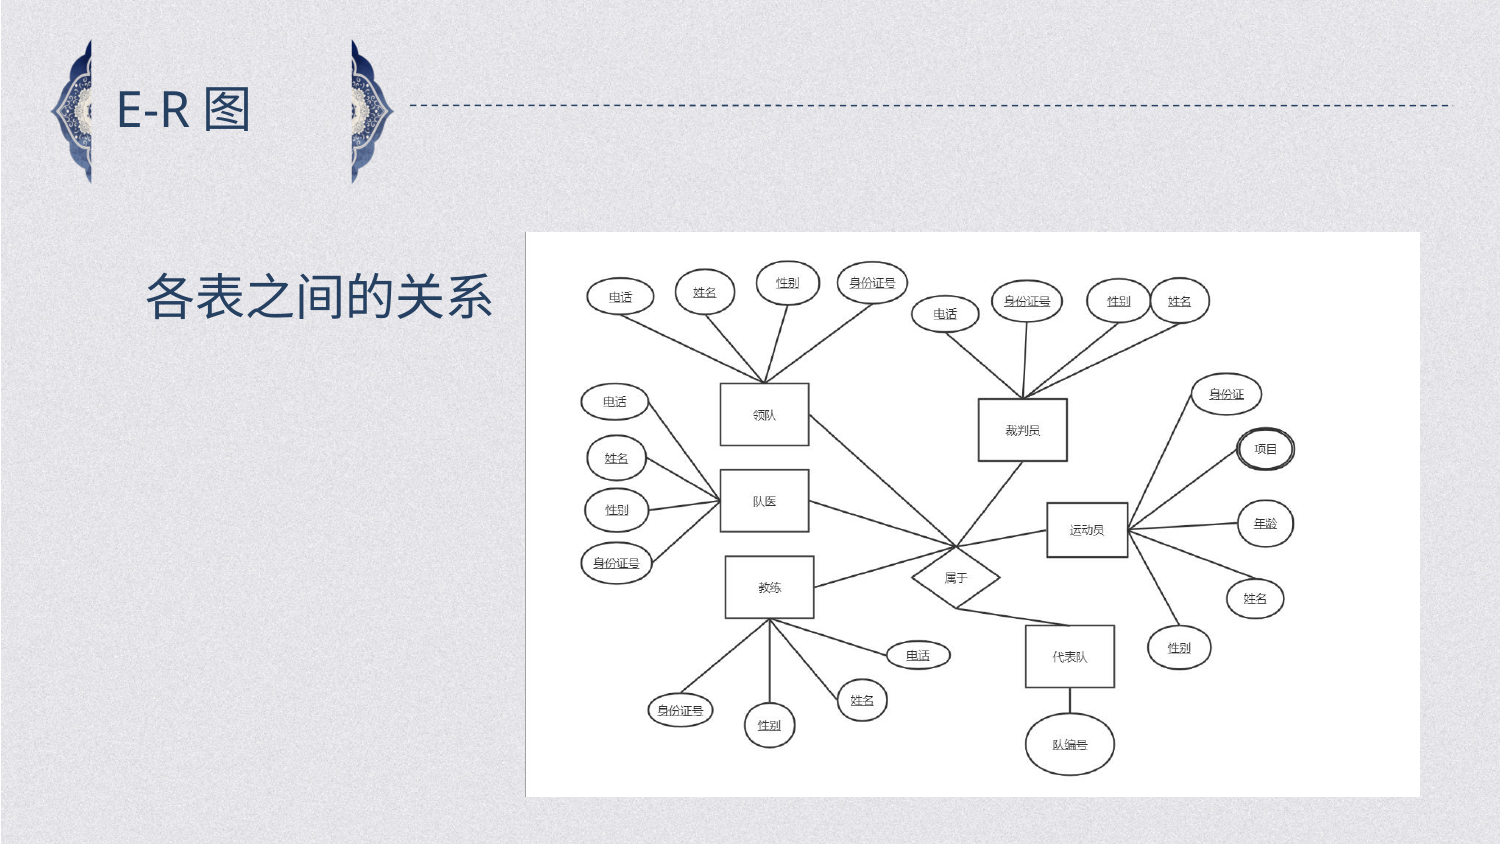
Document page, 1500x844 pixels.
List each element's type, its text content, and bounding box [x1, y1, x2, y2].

text_box E-R图 [100, 70, 268, 145]
text_box 各表之间的关系 [130, 257, 511, 333]
picture [0, 1, 1500, 844]
